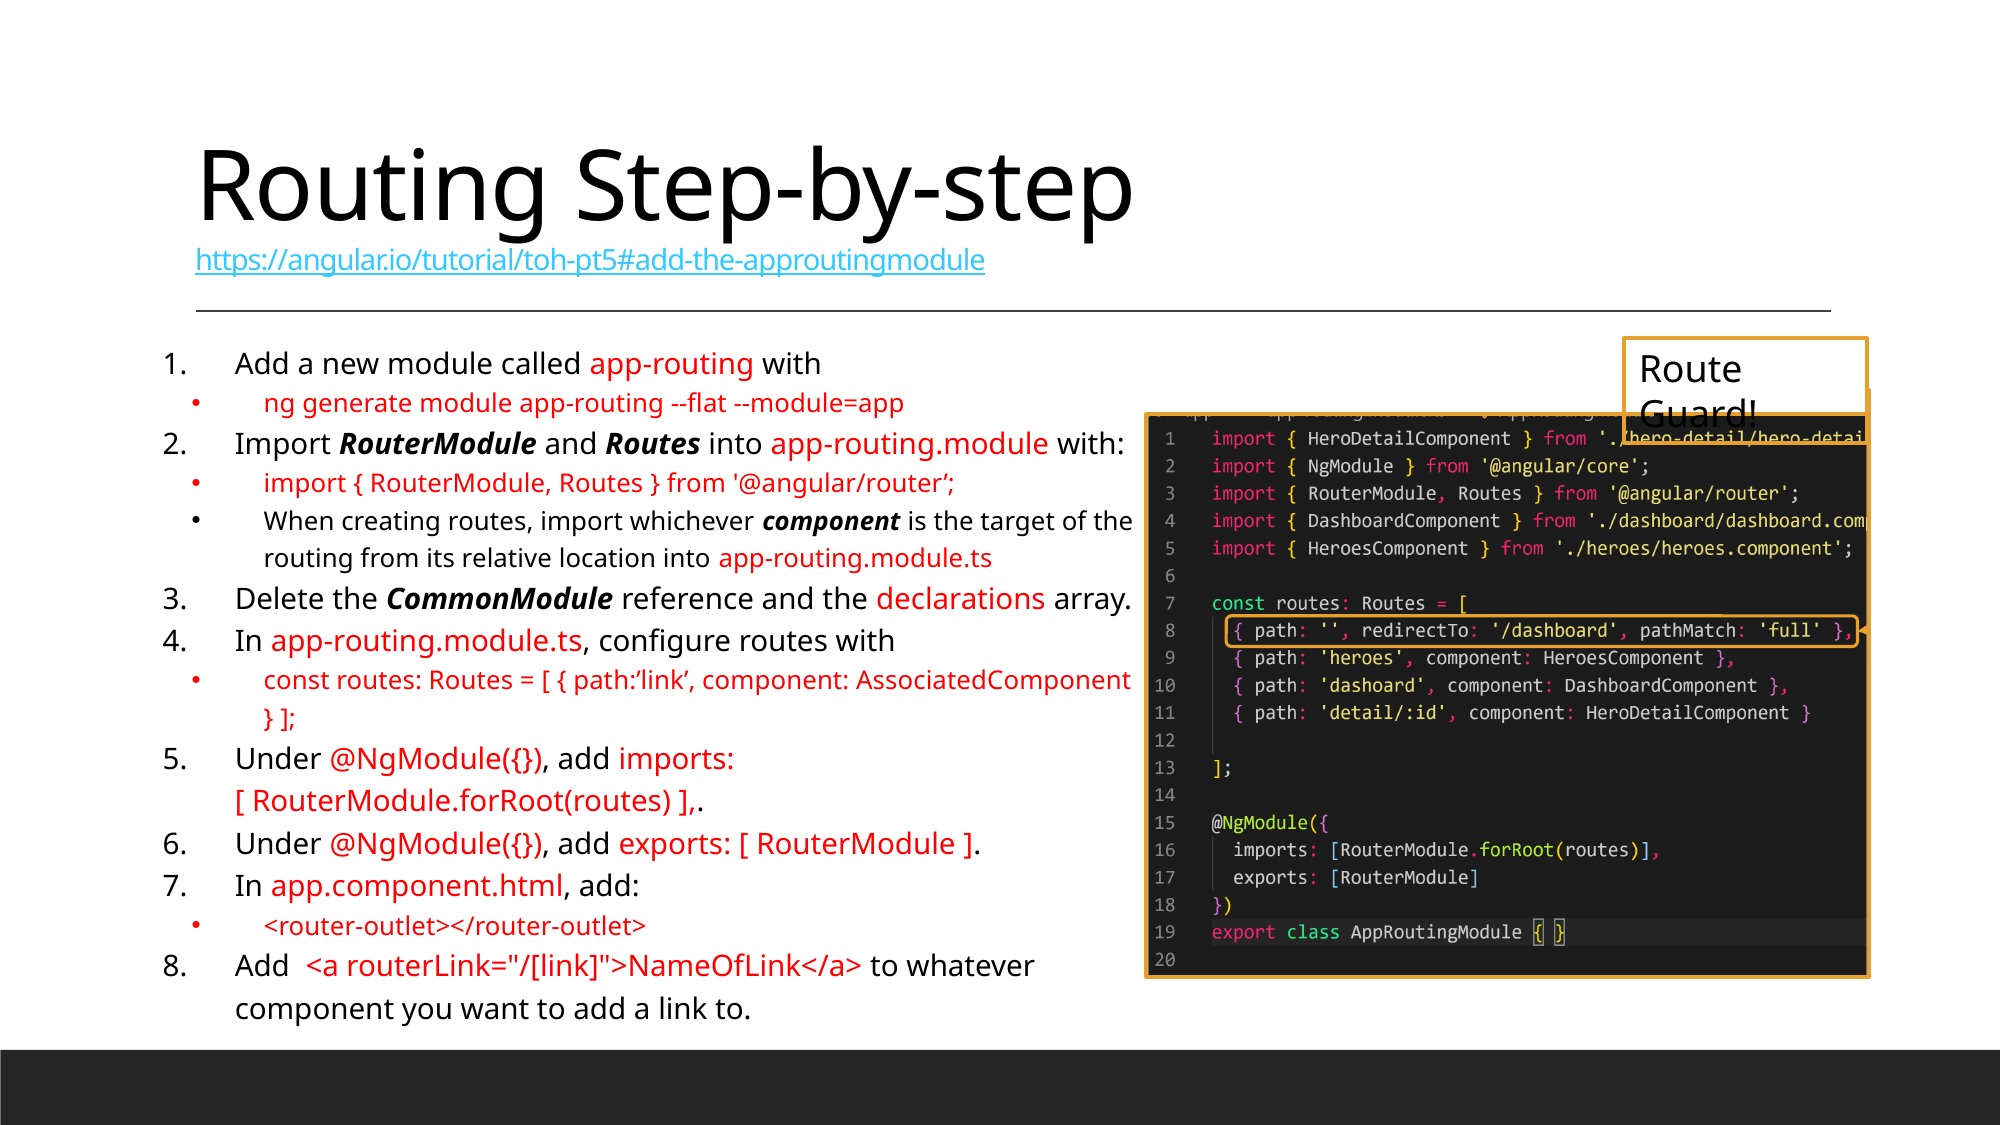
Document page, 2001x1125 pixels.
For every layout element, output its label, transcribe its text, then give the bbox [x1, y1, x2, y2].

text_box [1857, 367, 1868, 632]
picture [1147, 415, 1868, 976]
list Add a new module called app-routing with ng generate module app-routing --flat --module=app Import RouterModule and Routes into app-routing.module with: import { RouterModule, Routes } from '@angular/router’; When creating routes, import whichever component is the target of the routing from its relative location into app-routing.module.ts Delete the CommonModule reference and the declarations array. In app-routing.module.ts, configure routes with const routes: Routes = [ { path:’link’, component: AssociatedComponent } ]; Under @NgModule({}), add imports: [ RouterModule.forRoot(routes) ],. Under @NgModule({}), add exports: [ RouterModule ]. In app.component.html, add: <router-outlet></router-outlet> Add <a routerLink="/[link]">NameOfLink</a> to whatever component you want to add a link to. [116, 311, 1138, 1052]
text_box Route Guard! [1624, 337, 1867, 412]
title Routing Step-by-step https://angular.io/tutorial/toh-pt5#add-the-approutingmodule [180, 47, 1830, 285]
